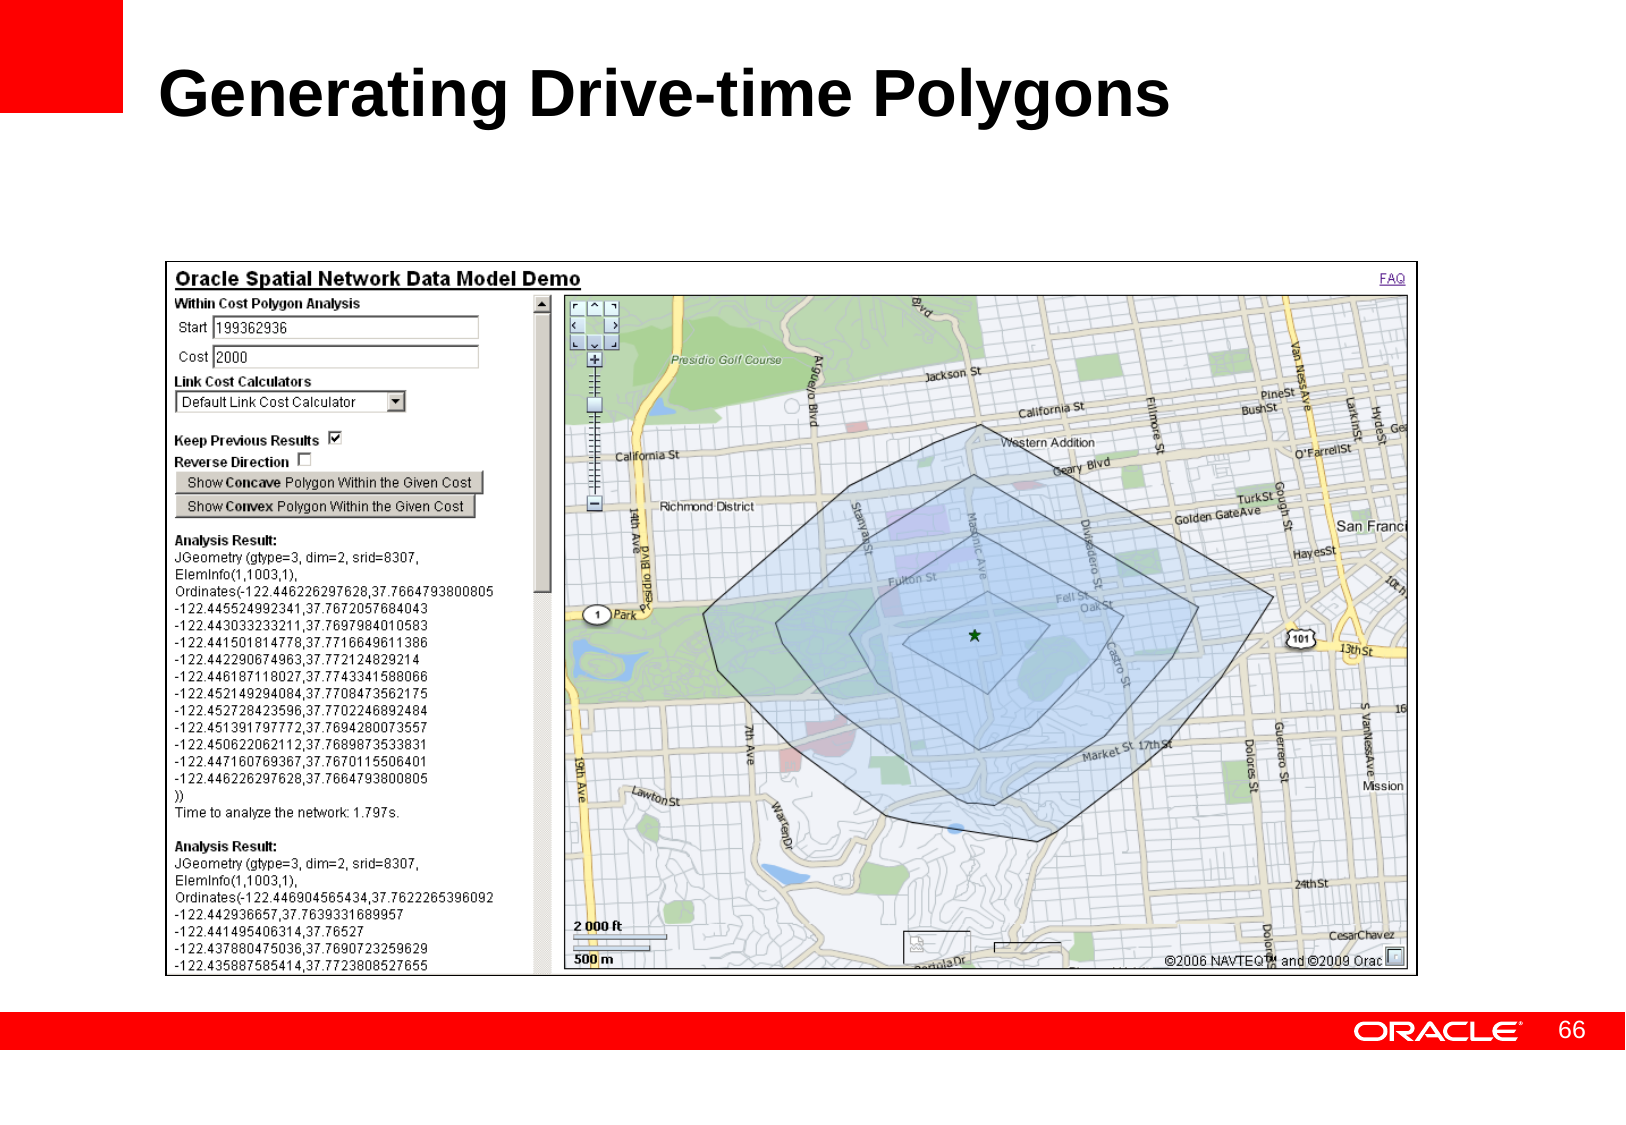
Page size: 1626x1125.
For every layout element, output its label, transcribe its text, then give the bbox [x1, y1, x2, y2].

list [166, 262, 1417, 976]
title Generating Drive-time Polygons [157, 49, 1506, 205]
picture [0, 1012, 1625, 1050]
picture [0, 0, 123, 113]
